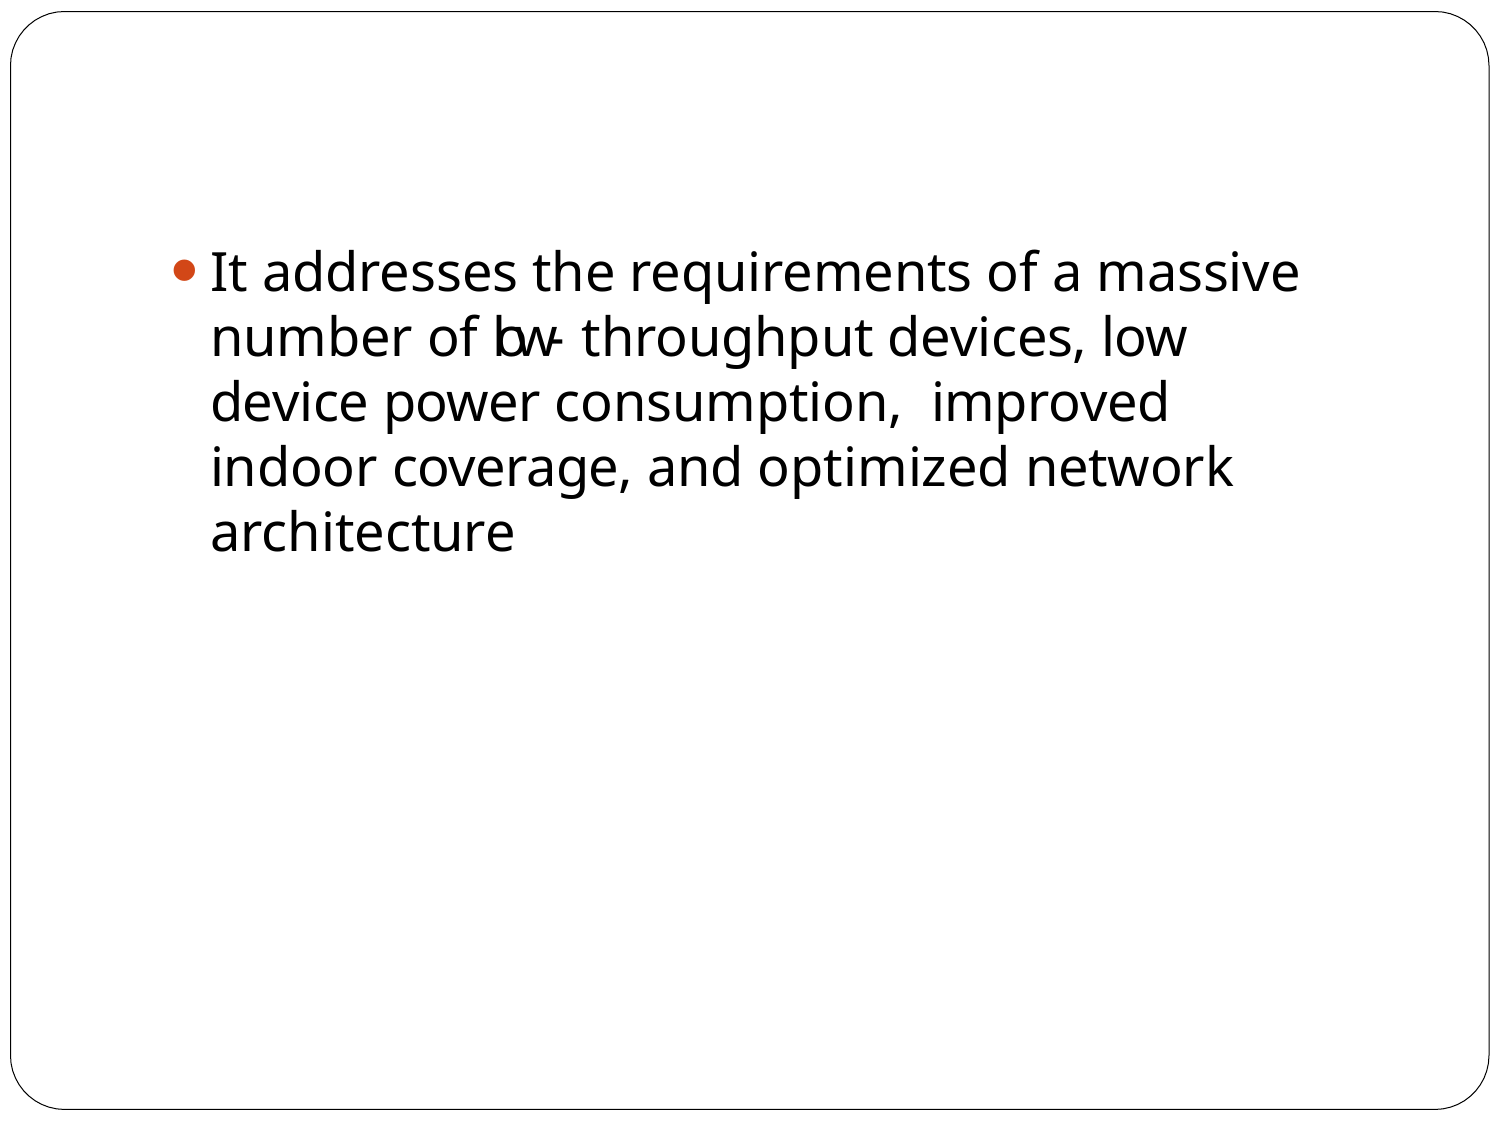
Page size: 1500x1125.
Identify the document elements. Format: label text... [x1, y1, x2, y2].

text_box It addresses the requirements of a massive number of low- throughput devices, low device power consumption, improved indoor coverage, and optimized network architecture [162, 235, 1346, 563]
